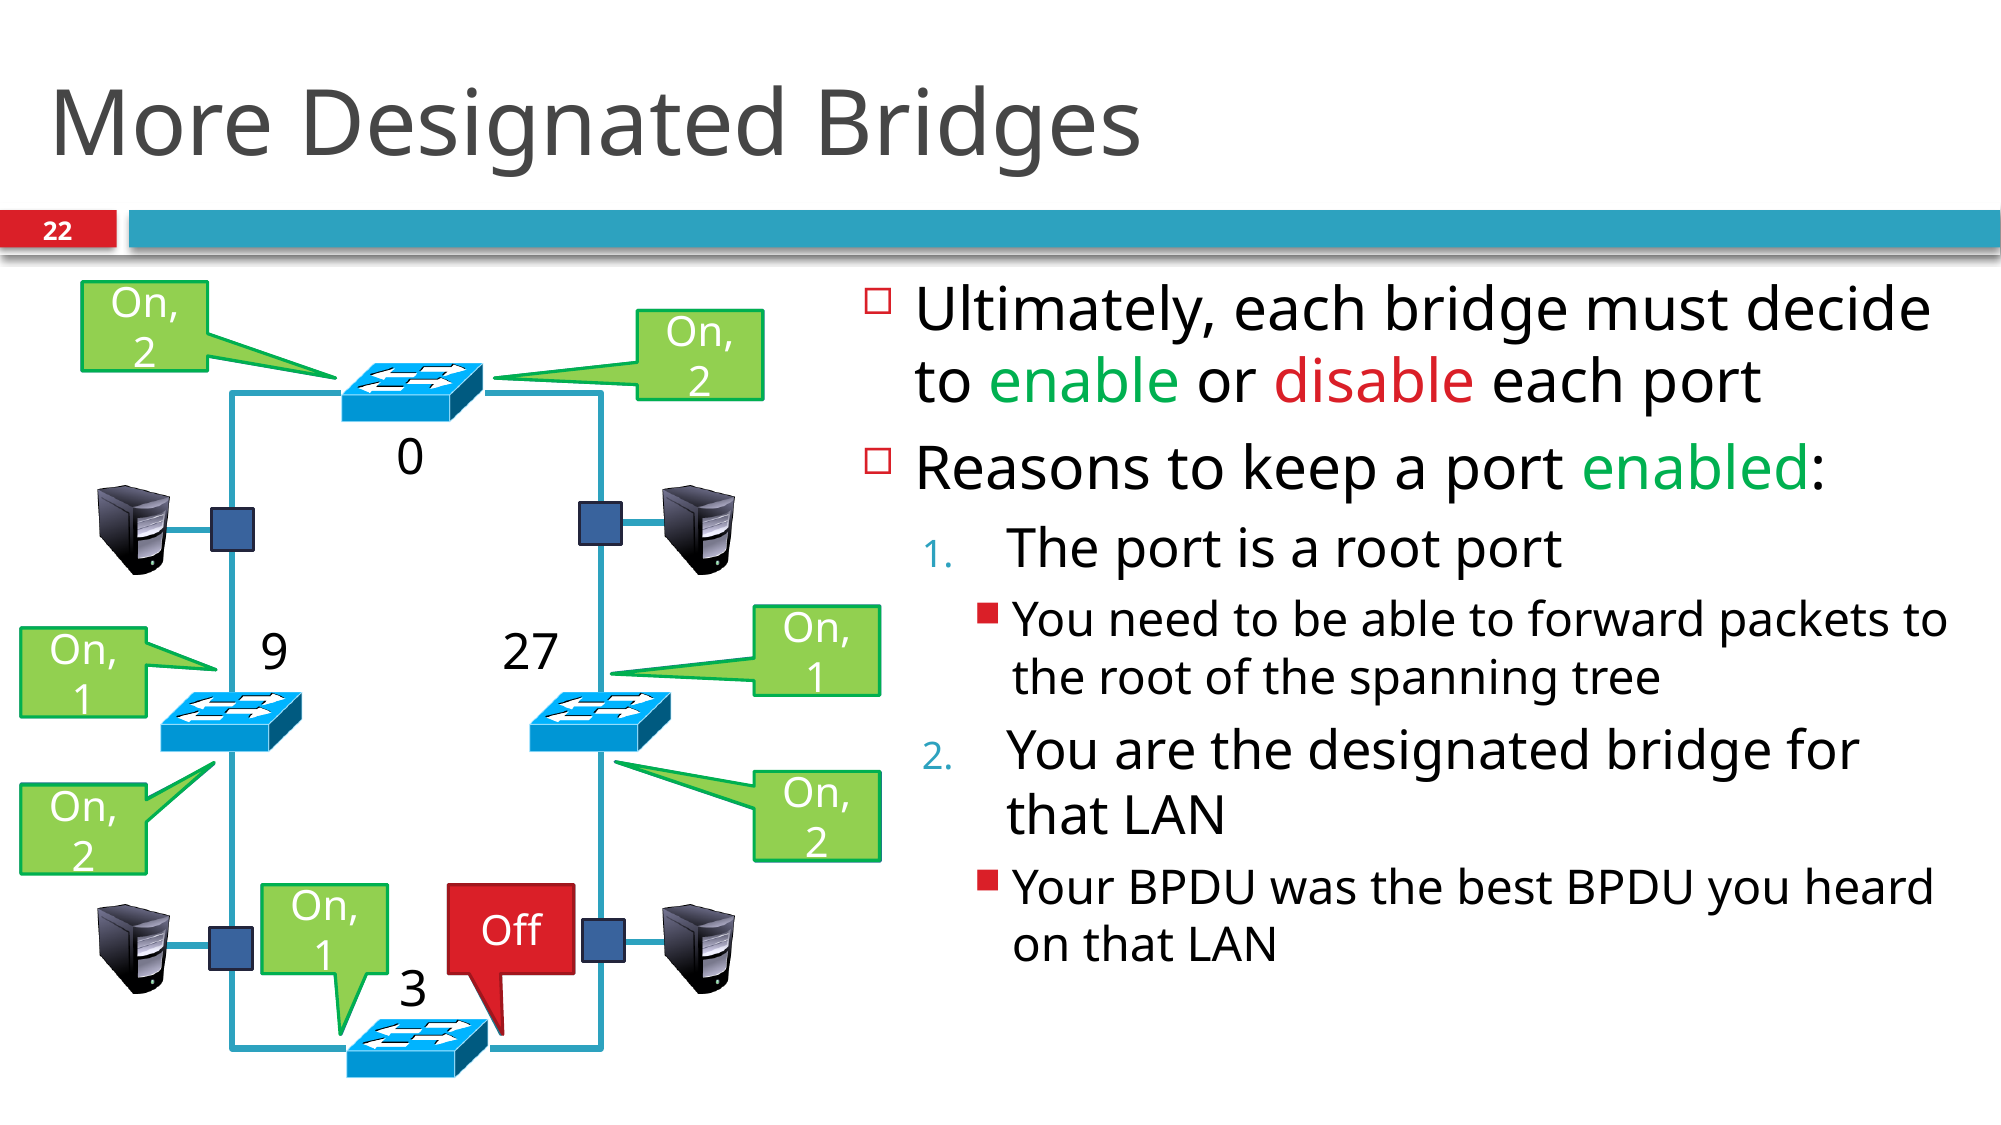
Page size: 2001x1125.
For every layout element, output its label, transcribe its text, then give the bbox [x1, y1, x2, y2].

text_box On, 2 [492, 308, 765, 402]
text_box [136, 487, 389, 598]
picture [87, 485, 178, 575]
text_box On, 2 [19, 762, 216, 876]
picture [159, 691, 304, 753]
text_box On, 1 [609, 604, 847, 697]
title More Designated Bridges [33, 37, 1967, 200]
text_box Ultimately, each bridge must decide to enable or disable each port Reasons to keep a port enabled: The port is a root port You need to be able to forward packets to the root of the spanning tree You are the designated bridge for that LAN Your BPDU was the best BPDU you heard on that LAN [847, 262, 1967, 1100]
picture [652, 904, 743, 995]
picture [693, 485, 743, 575]
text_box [392, 483, 693, 601]
text_box 0 [381, 434, 440, 486]
slide_number 22 [0, 207, 116, 258]
text_box On, 2 [615, 762, 847, 862]
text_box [396, 844, 694, 957]
picture [340, 362, 485, 424]
text_box On, 1 [19, 626, 218, 719]
picture [345, 1017, 490, 1079]
picture [88, 904, 178, 995]
text_box 9 [245, 611, 304, 687]
text_box On, 1 [260, 968, 384, 1036]
text_box 3 [384, 965, 443, 1016]
picture [528, 691, 673, 753]
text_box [140, 843, 400, 958]
text_box 27 [487, 611, 575, 687]
text_box On, 2 [80, 280, 334, 380]
text_box Off [446, 965, 576, 1036]
